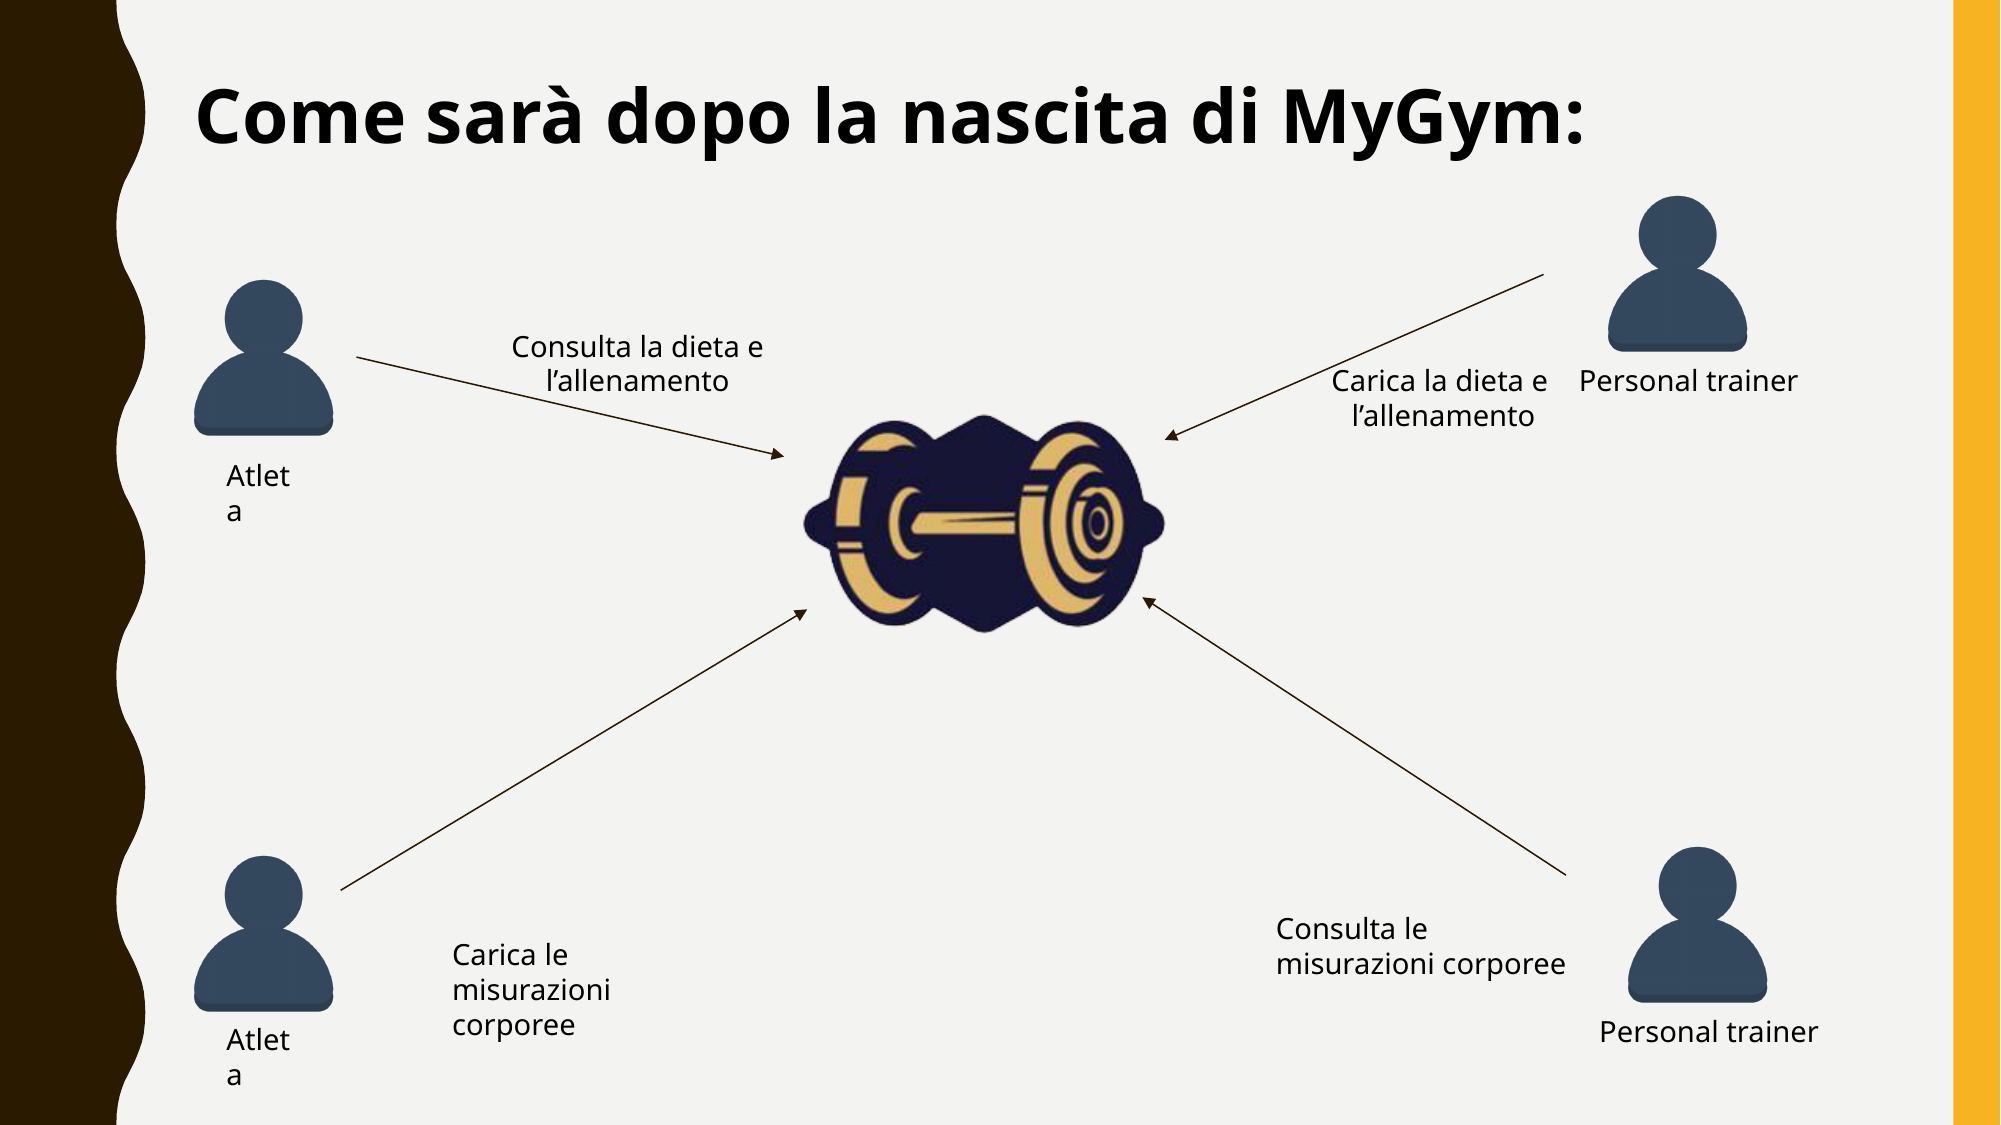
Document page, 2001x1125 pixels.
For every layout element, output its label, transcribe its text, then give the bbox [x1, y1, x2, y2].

picture [1583, 180, 1771, 367]
text_box Atleta [211, 460, 316, 487]
text_box Consulta le misurazioni corporee [1260, 895, 1594, 1002]
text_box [340, 609, 808, 891]
text_box Personal trainer [1645, 347, 1857, 392]
text_box Consulta la dieta e l’allenamento [436, 312, 840, 392]
picture [1604, 831, 1791, 1018]
text_box Carica le misurazioni corporee [437, 921, 701, 1028]
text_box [358, 356, 785, 457]
text_box Personal trainer [1584, 998, 1877, 1043]
text_box Atleta [211, 1036, 316, 1051]
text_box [1142, 596, 1567, 876]
text_box Carica la dieta e l’allenamento [1548, 347, 1645, 392]
picture [170, 263, 357, 451]
picture [791, 391, 1180, 652]
text_box Come sarà dopo la nascita di MyGym: [68, 60, 1713, 167]
picture [170, 840, 357, 1027]
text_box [1164, 274, 1544, 441]
